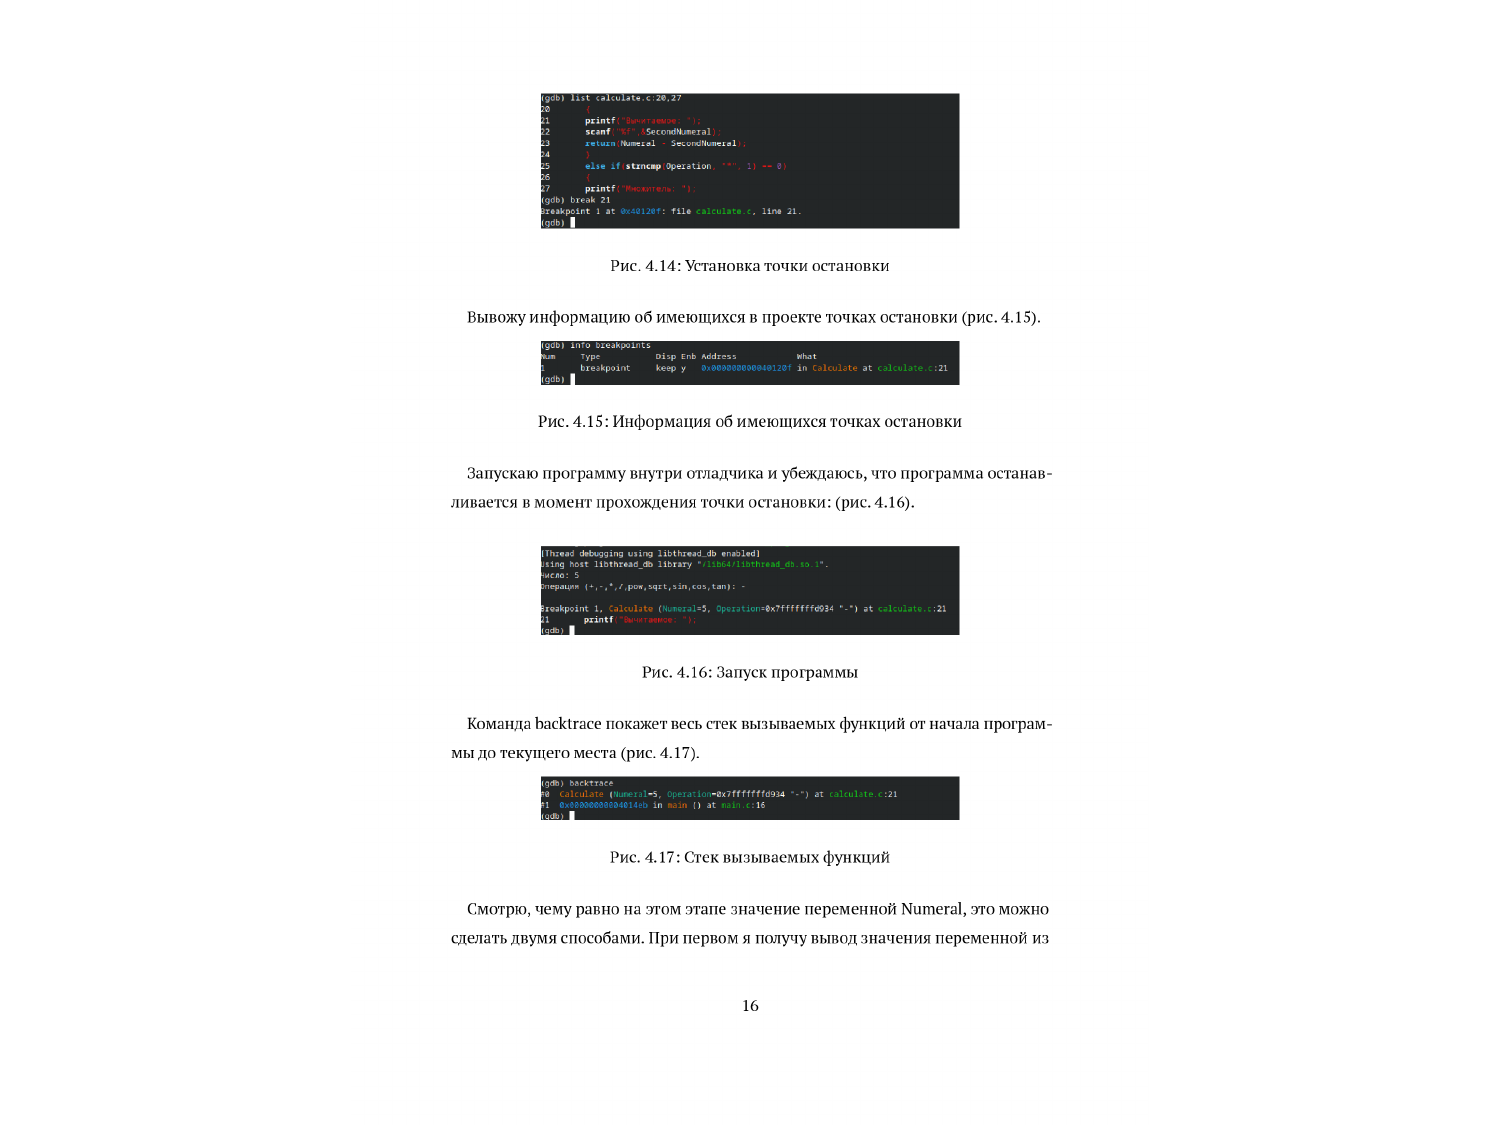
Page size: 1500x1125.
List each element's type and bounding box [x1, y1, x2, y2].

picture [350, 0, 1149, 1125]
